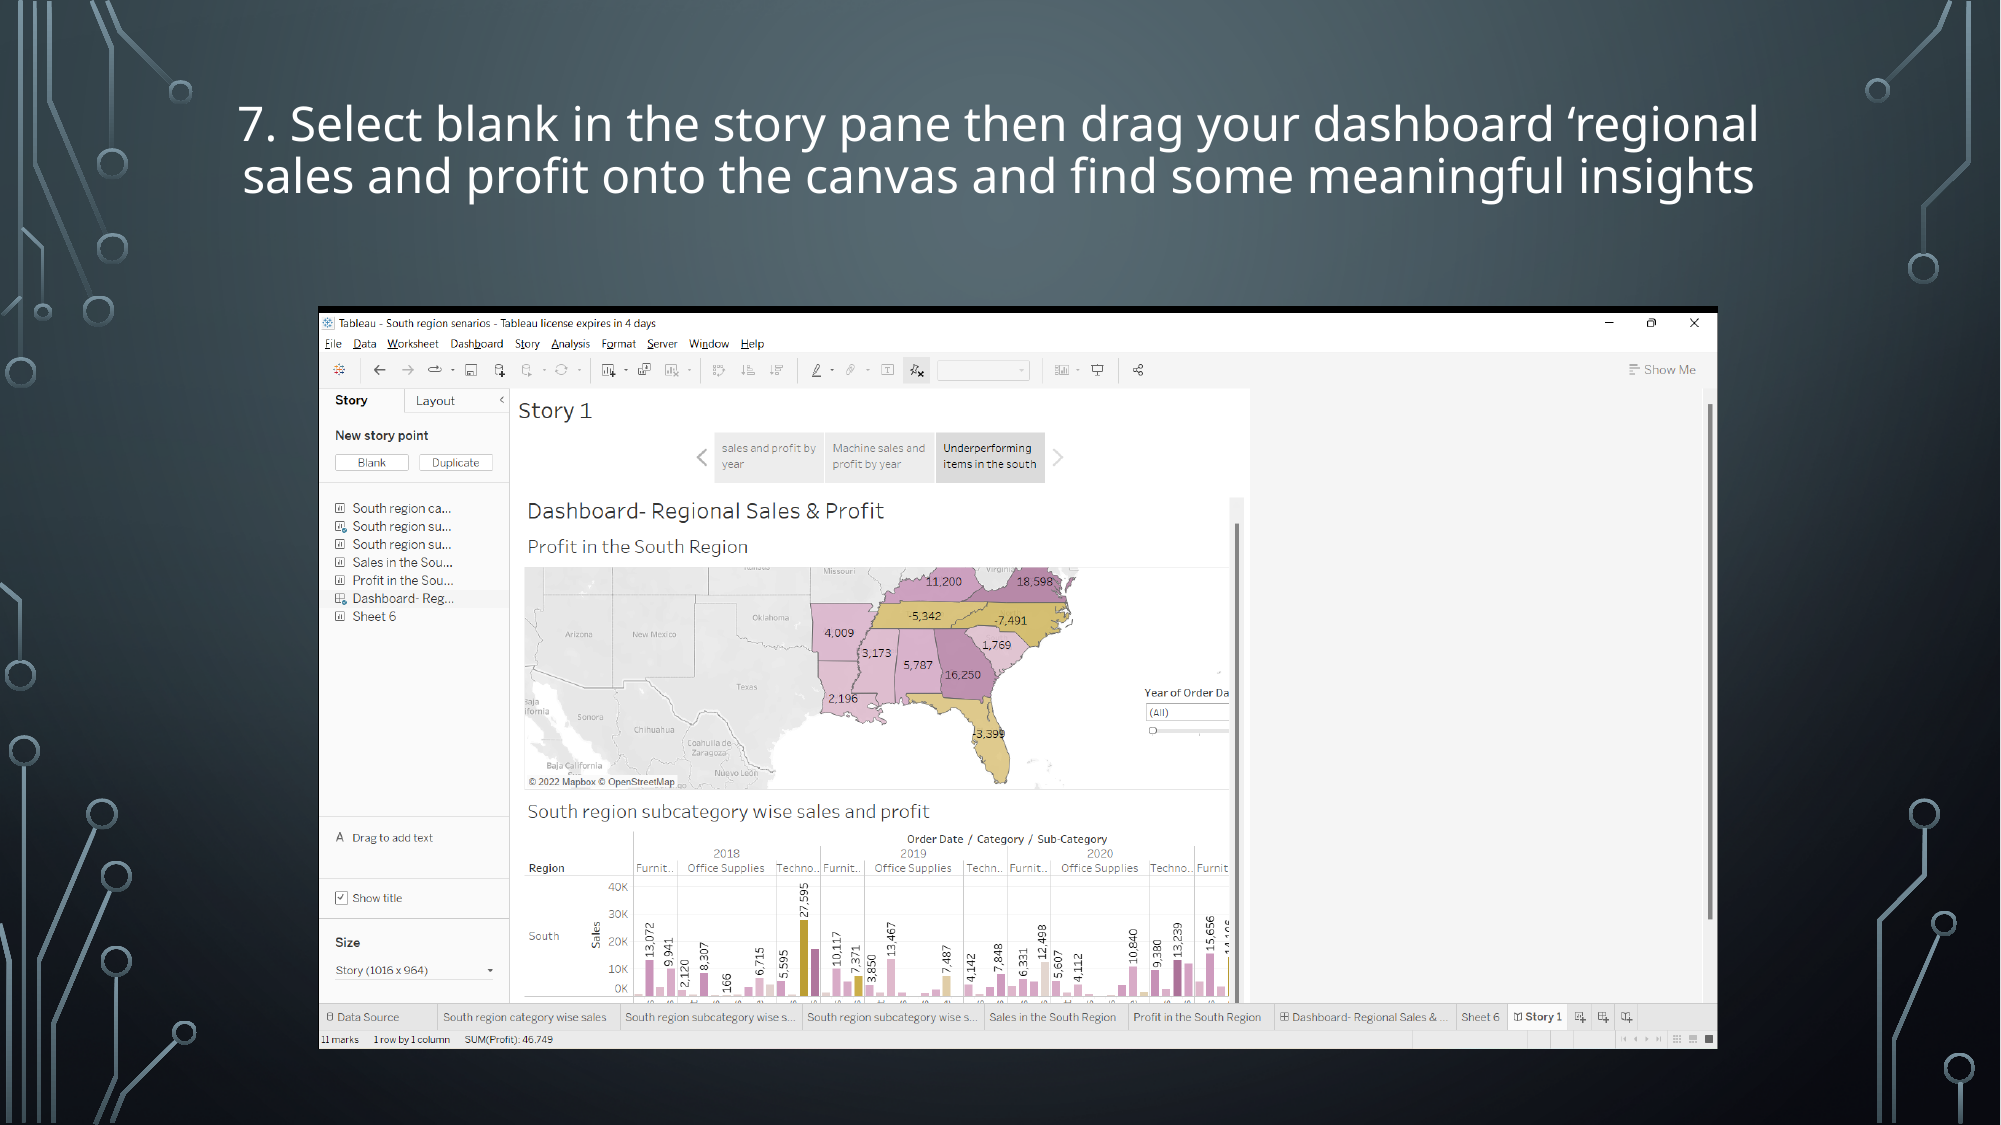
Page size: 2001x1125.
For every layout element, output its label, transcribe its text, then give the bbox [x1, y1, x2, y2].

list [318, 305, 1719, 1049]
title 7. Select blank in the story pane then drag your dashboard ‘regional sales and profit onto the canvas and find some meaningful insights [212, 76, 1788, 228]
